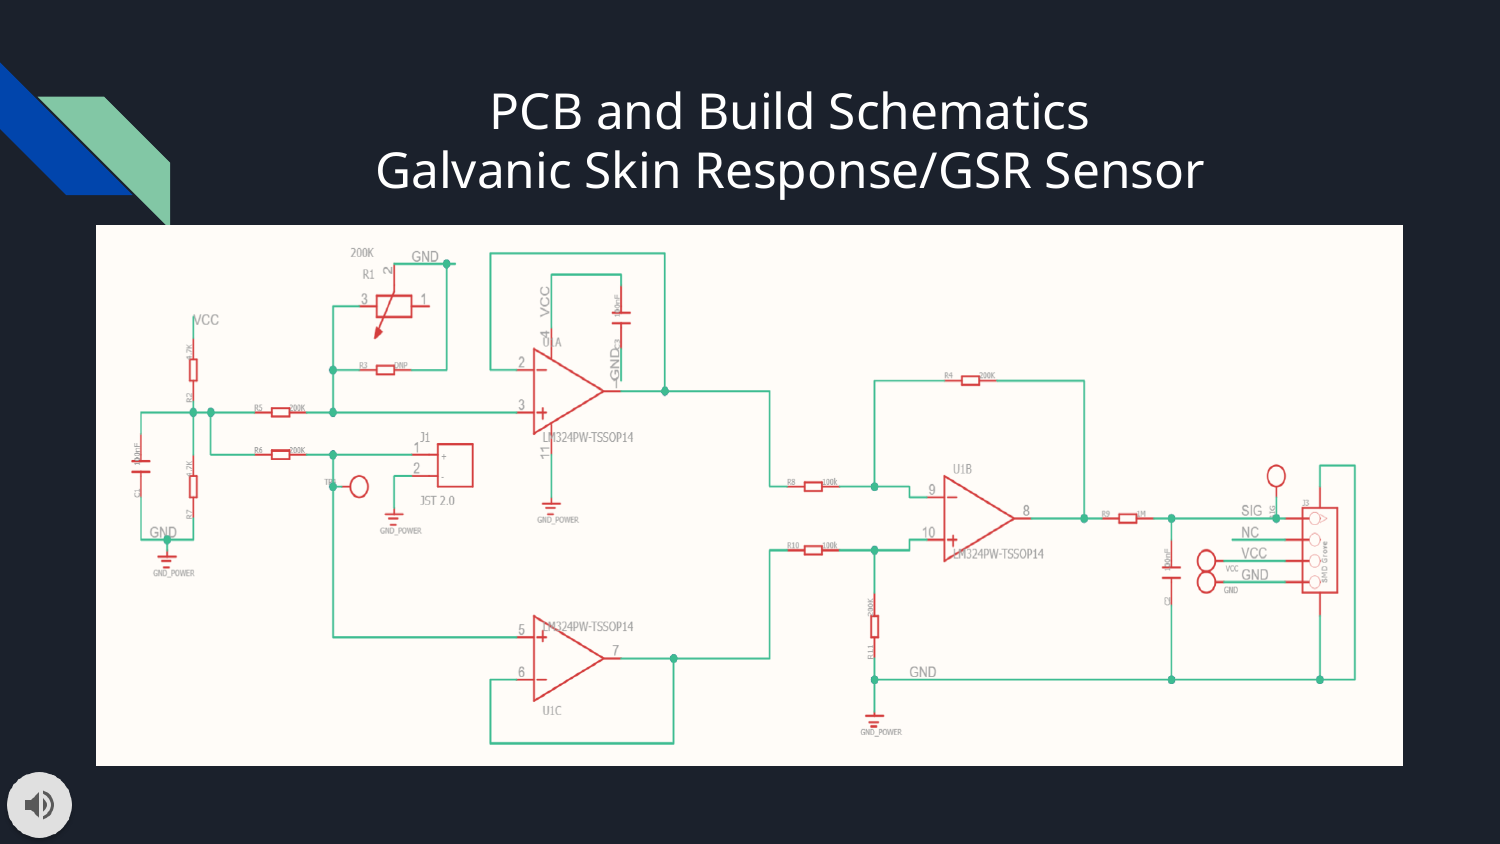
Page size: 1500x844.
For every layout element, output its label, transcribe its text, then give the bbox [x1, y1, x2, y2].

picture [0, 765, 78, 844]
title PCB and Build Schematics Galvanic Skin Response/GSR Sensor [212, 64, 1368, 215]
picture [96, 225, 1404, 767]
